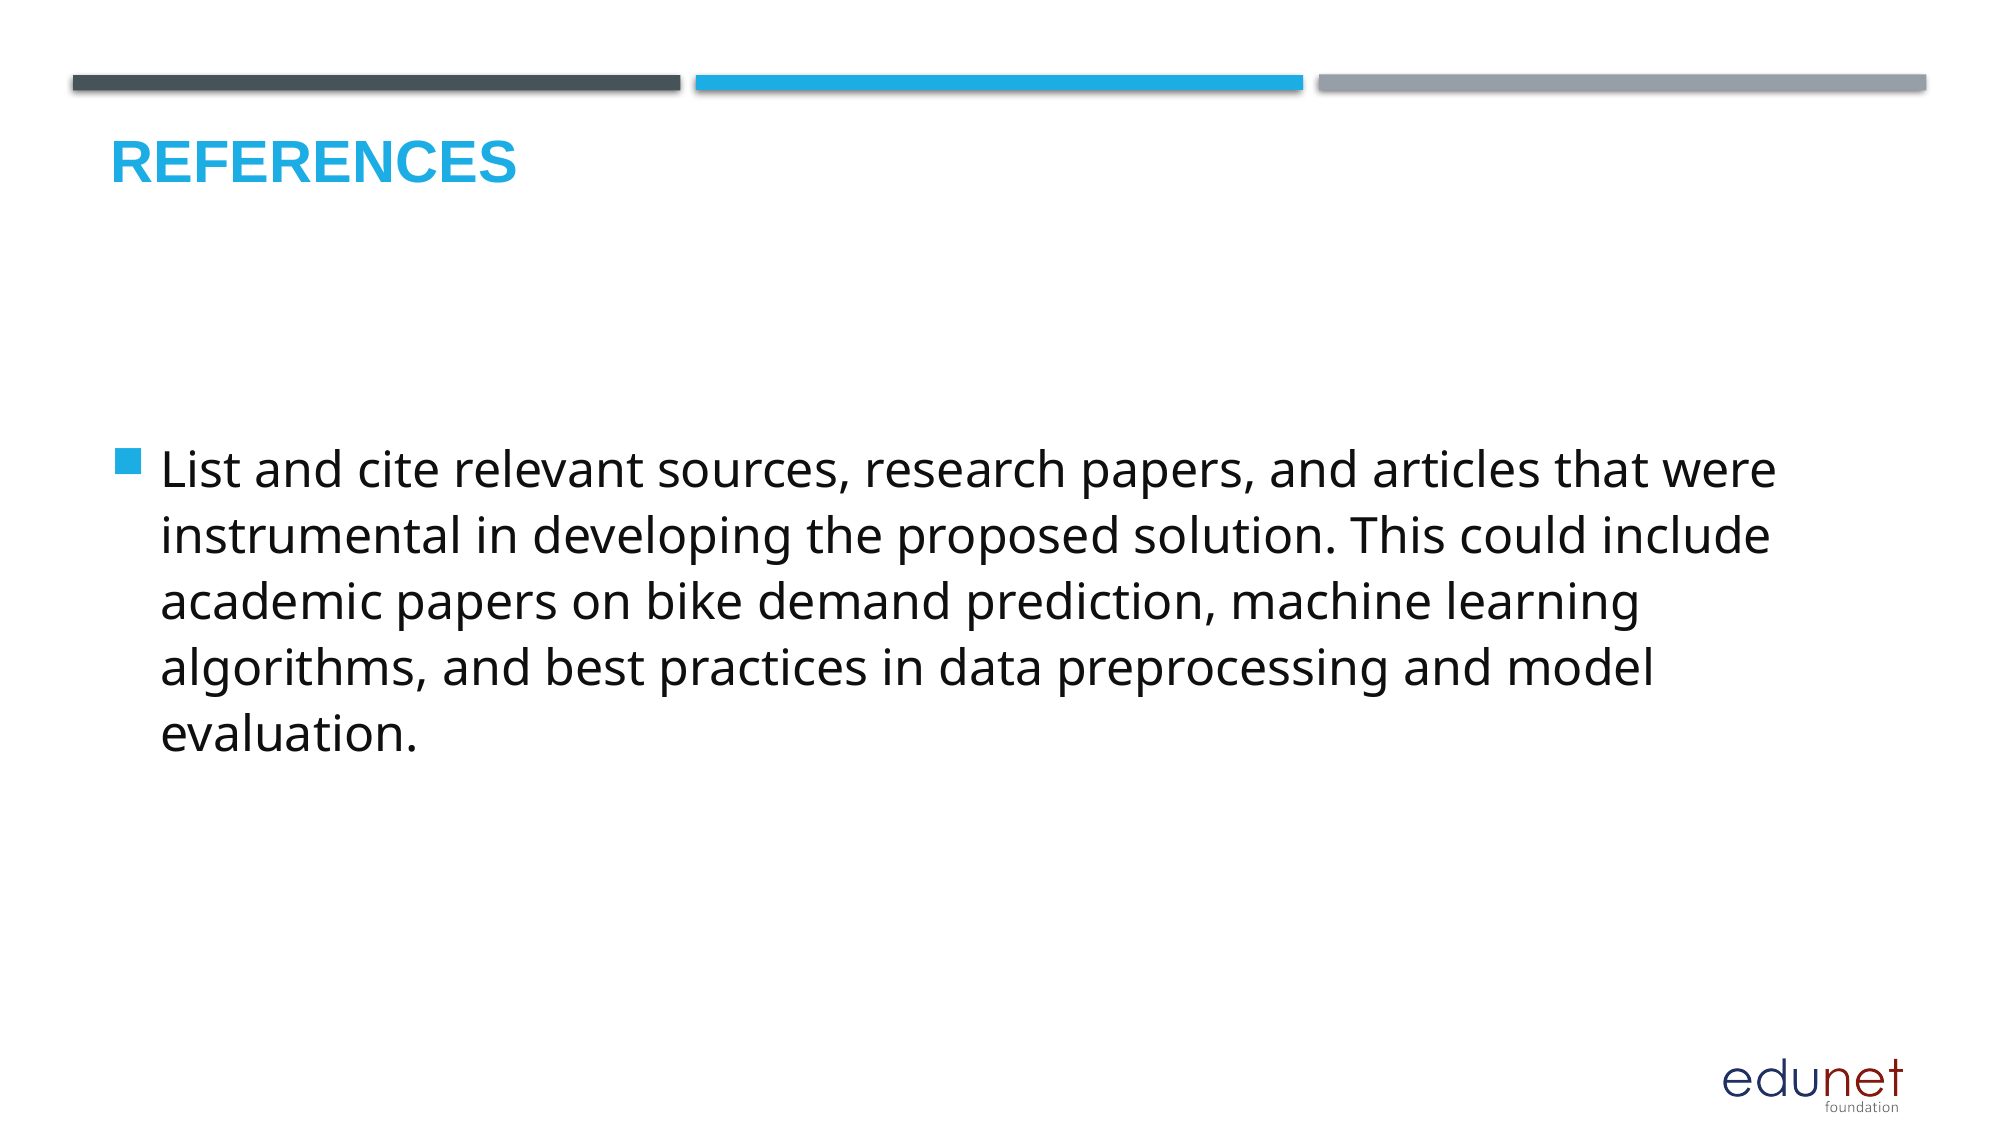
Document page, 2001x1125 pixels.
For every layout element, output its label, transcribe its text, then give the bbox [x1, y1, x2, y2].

list List and cite relevant sources, research papers, and articles that were instrumental in developing the proposed solution. This could include academic papers on bike demand prediction, machine learning algorithms, and best practices in data preprocessing and model evaluation. [95, 213, 1905, 980]
title References [95, 115, 1905, 202]
picture [1719, 1056, 1905, 1116]
